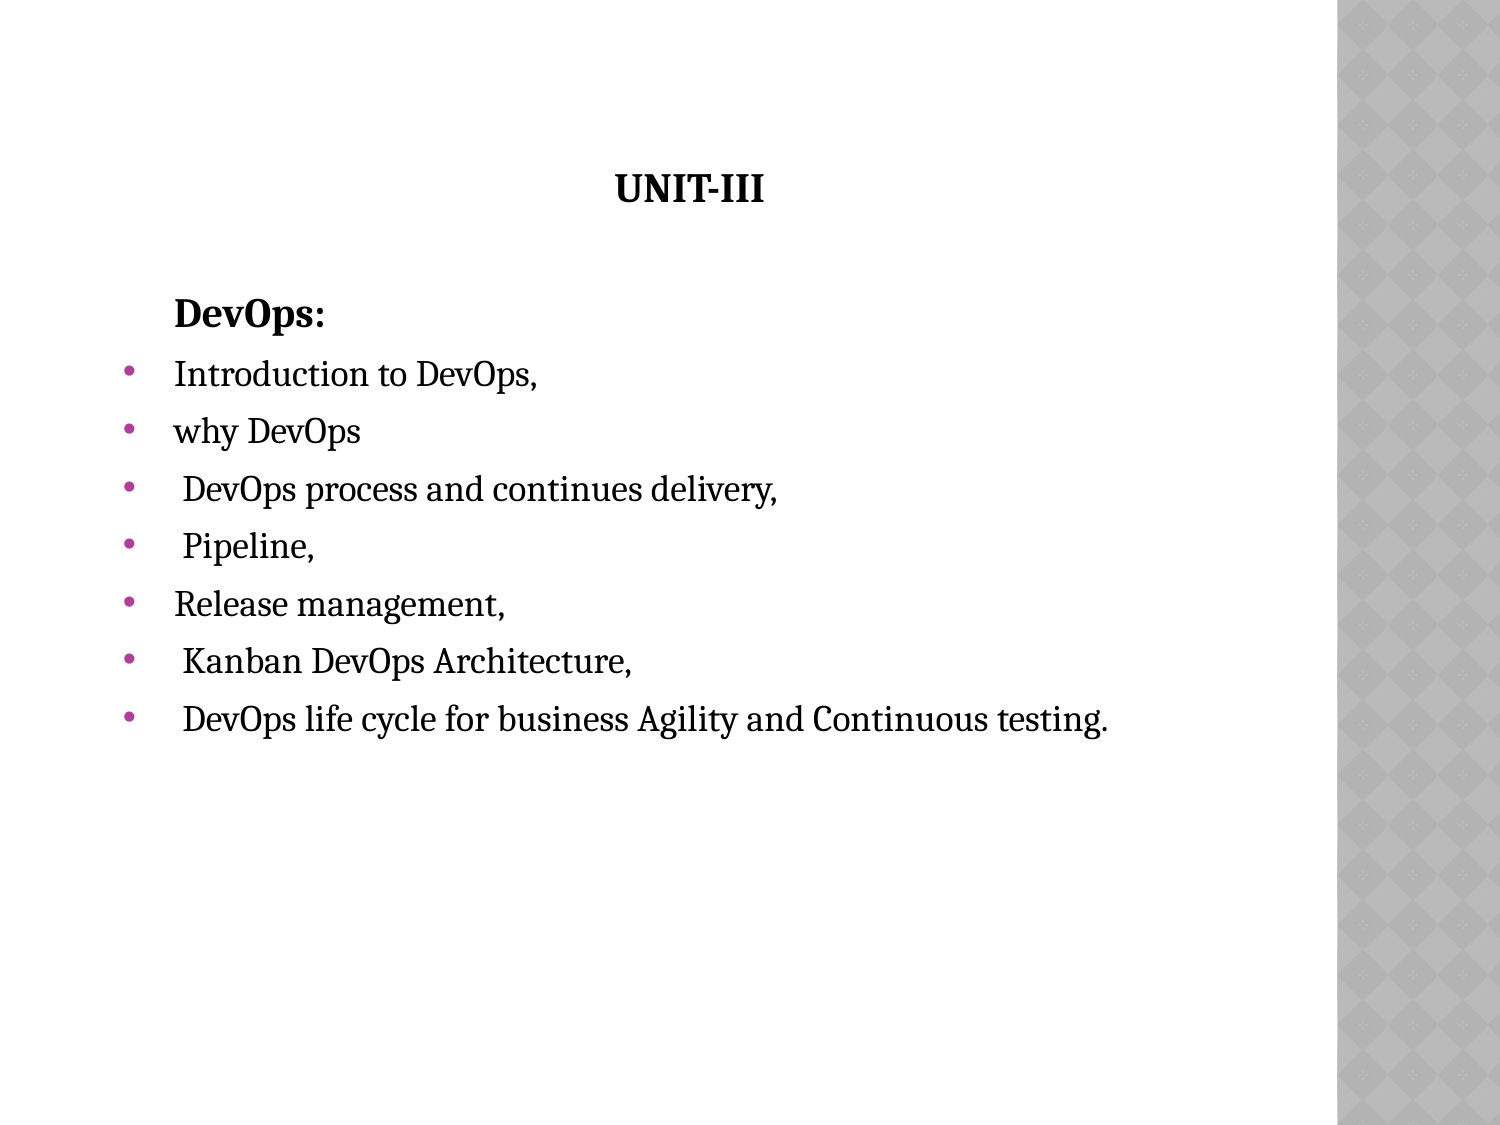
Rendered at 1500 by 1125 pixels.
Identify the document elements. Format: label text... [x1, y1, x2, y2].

list UNIT-III DevOps: Introduction to DevOps, why DevOps DevOps process and continues delivery, Pipeline, Release management, Kanban DevOps Architecture, DevOps life cycle for business Agility and Continuous testing. [84, 153, 1272, 949]
